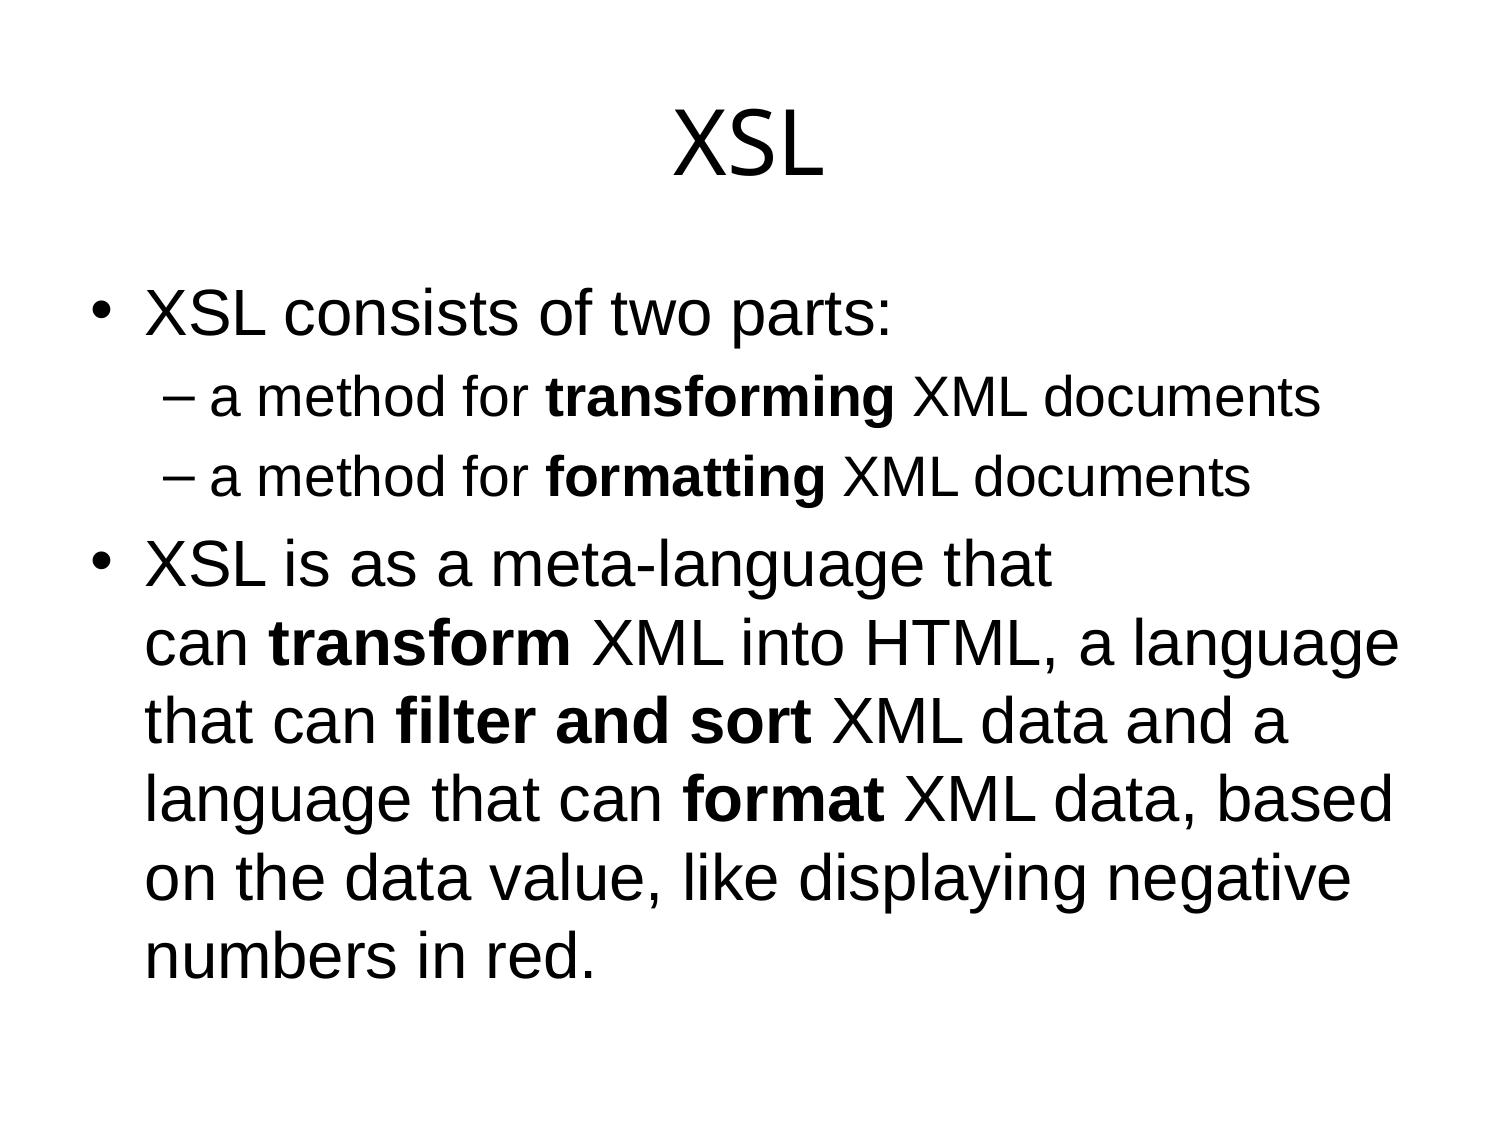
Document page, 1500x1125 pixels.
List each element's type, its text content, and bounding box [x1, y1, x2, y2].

title XSL [74, 44, 1426, 233]
list XSL consists of two parts: a method for transforming XML documents a method for formatting XML documents XSL is as a meta-language that can transform XML into HTML, a language that can filter and sort XML data and a language that can format XML data, based on the data value, like displaying negative numbers in red. [74, 262, 1426, 1006]
